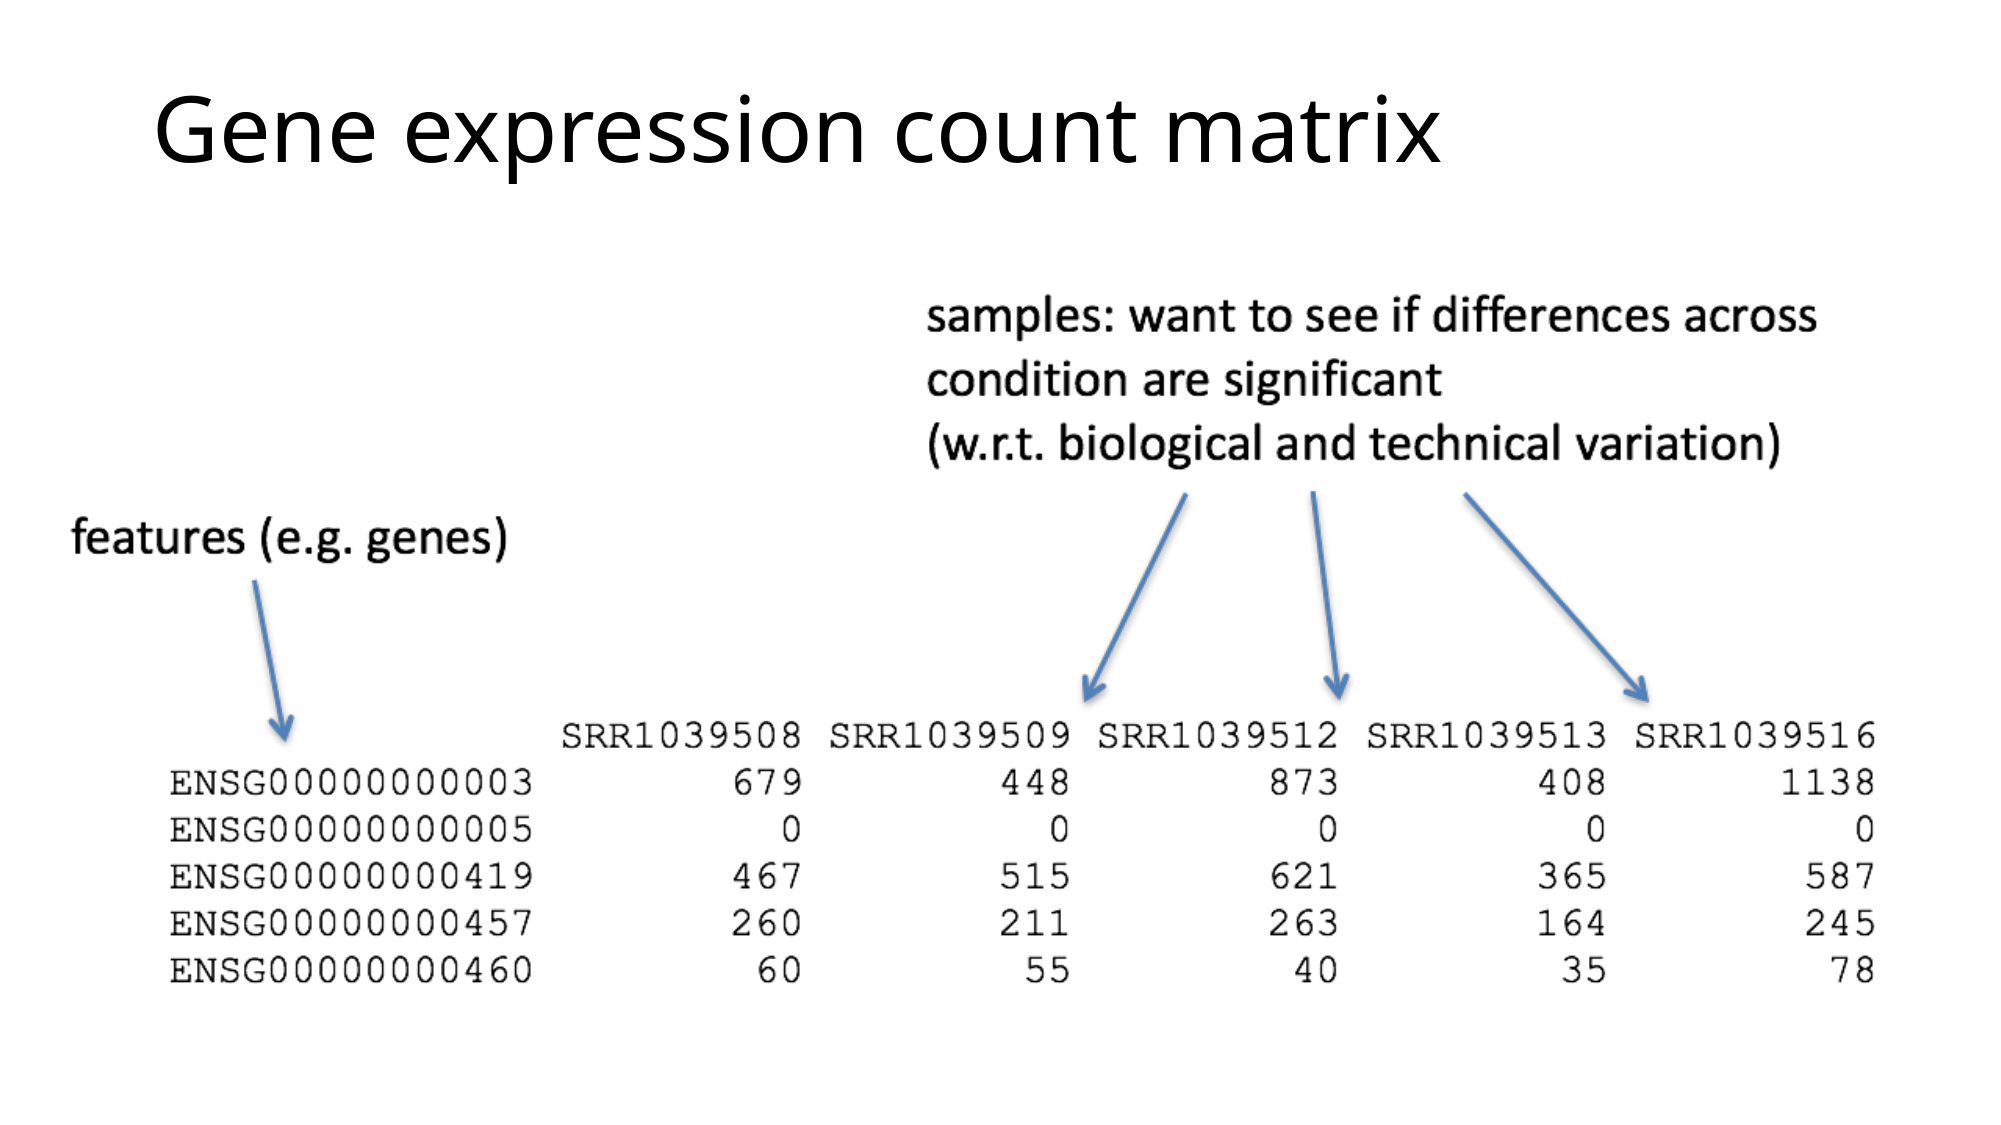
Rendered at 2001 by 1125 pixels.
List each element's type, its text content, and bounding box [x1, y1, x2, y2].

picture [60, 271, 1940, 1006]
title Gene expression count matrix [137, 59, 1863, 207]
